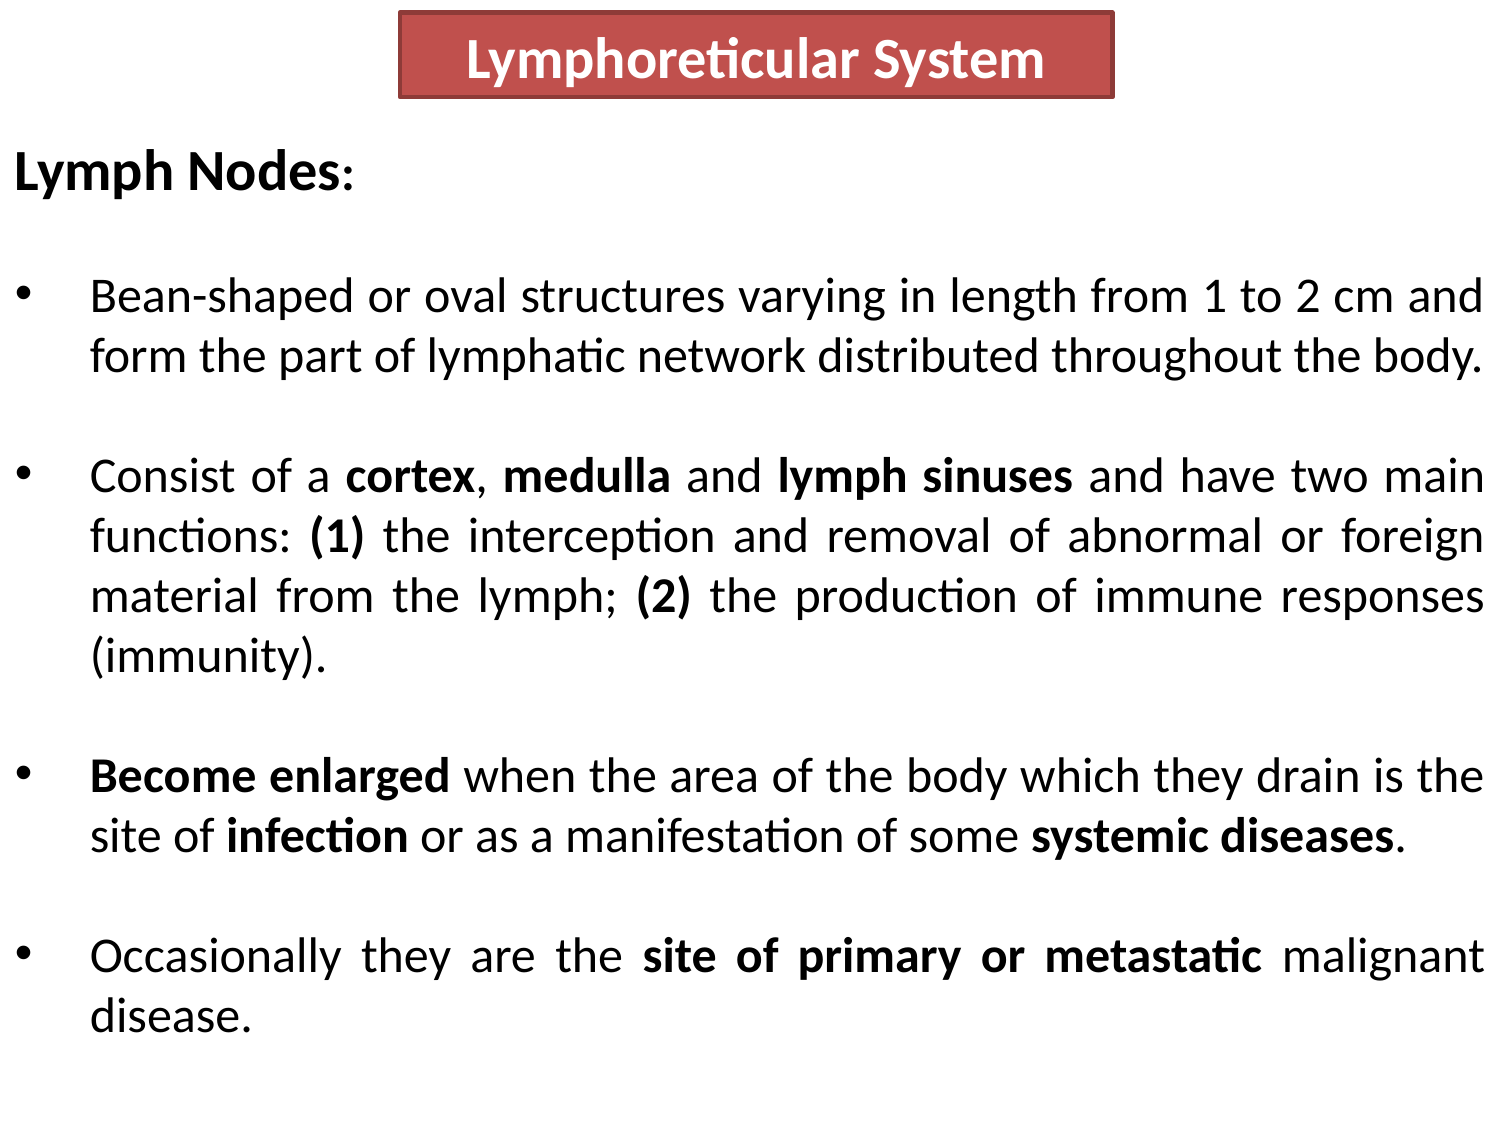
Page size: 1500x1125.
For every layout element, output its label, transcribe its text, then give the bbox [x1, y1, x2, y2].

text_box Lymphoreticular System [398, 10, 1115, 99]
text_box Lymph Nodes: Bean-shaped or oval structures varying in length from 1 to 2 cm and form the part of lymphatic network distributed throughout the body. Consist of a cortex, medulla and lymph sinuses and have two main functions: (1) the interception and removal of abnormal or foreign material from the lymph; (2) the production of immune responses (immunity). Become enlarged when the area of the body which they drain is the site of infection or as a manifestation of some systemic diseases. Occasionally they are the site of primary or metastatic malignant disease. [0, 125, 1500, 1050]
